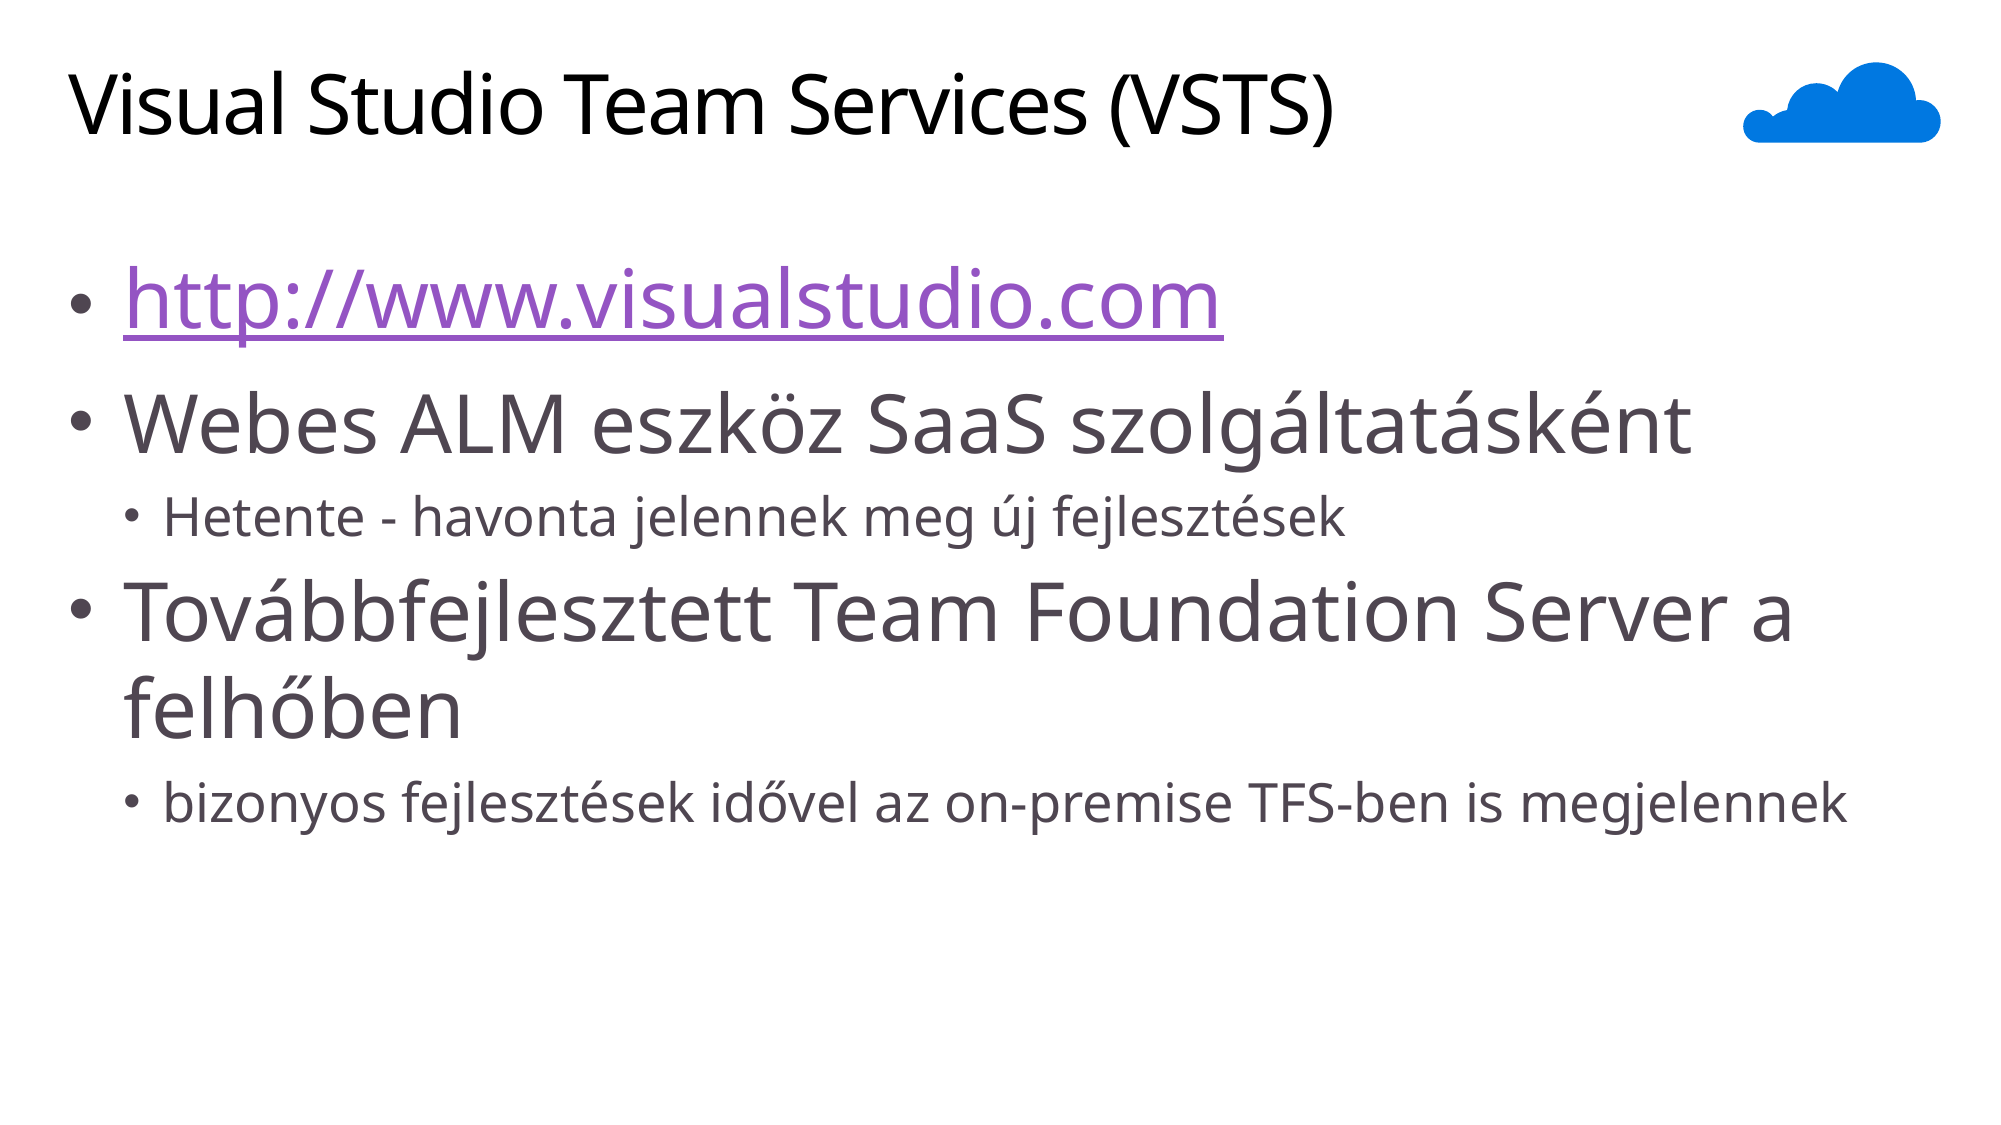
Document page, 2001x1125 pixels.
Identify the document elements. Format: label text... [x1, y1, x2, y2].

list http://www.visualstudio.com Webes ALM eszköz SaaS szolgáltatásként Hetente - havonta jelennek meg új fejlesztések Továbbfejlesztett Team Foundation Server a felhőben bizonyos fejlesztések idővel az on-premise TFS-ben is megjelennek [44, 232, 1957, 1098]
title Visual Studio Team Services (VSTS) [44, 47, 1957, 196]
